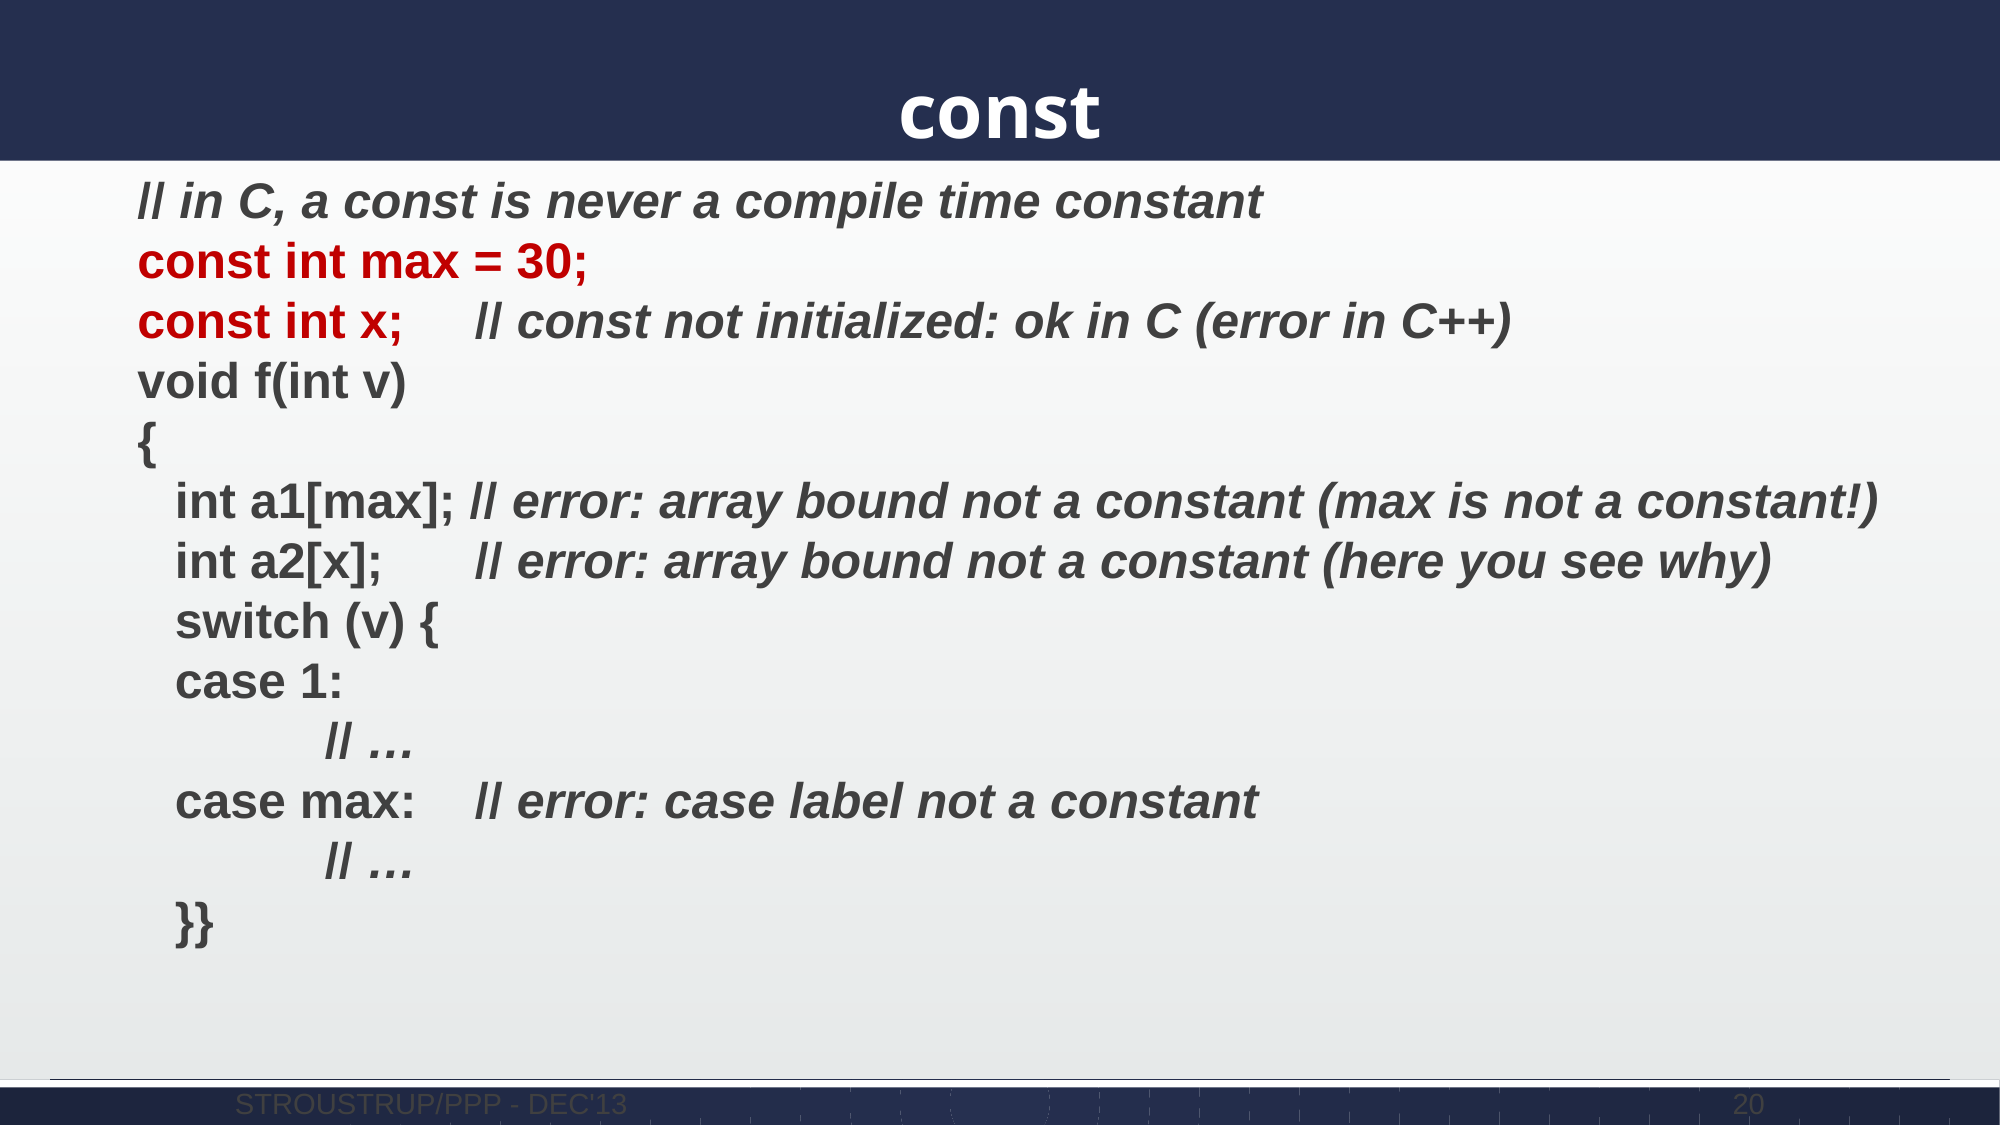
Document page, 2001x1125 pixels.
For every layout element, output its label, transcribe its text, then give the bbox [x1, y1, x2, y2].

list // in C, a const is never a compile time constant const int max = 30; const int x; // const not initialized: ok in C (error in C++) void f(int v) { int a1[max]; // error: array bound not a constant (max is not a constant!) int a2[x]; // error: array bound not a constant (here you see why) switch (v) { case 1: // … case max: // error: case label not a constant // … }} [114, 161, 2000, 1080]
slide_number 20 [1674, 1083, 1780, 1122]
footer Stroustrup/PPP - Dec'13 [219, 1083, 1395, 1122]
text_box const [0, 0, 2000, 161]
